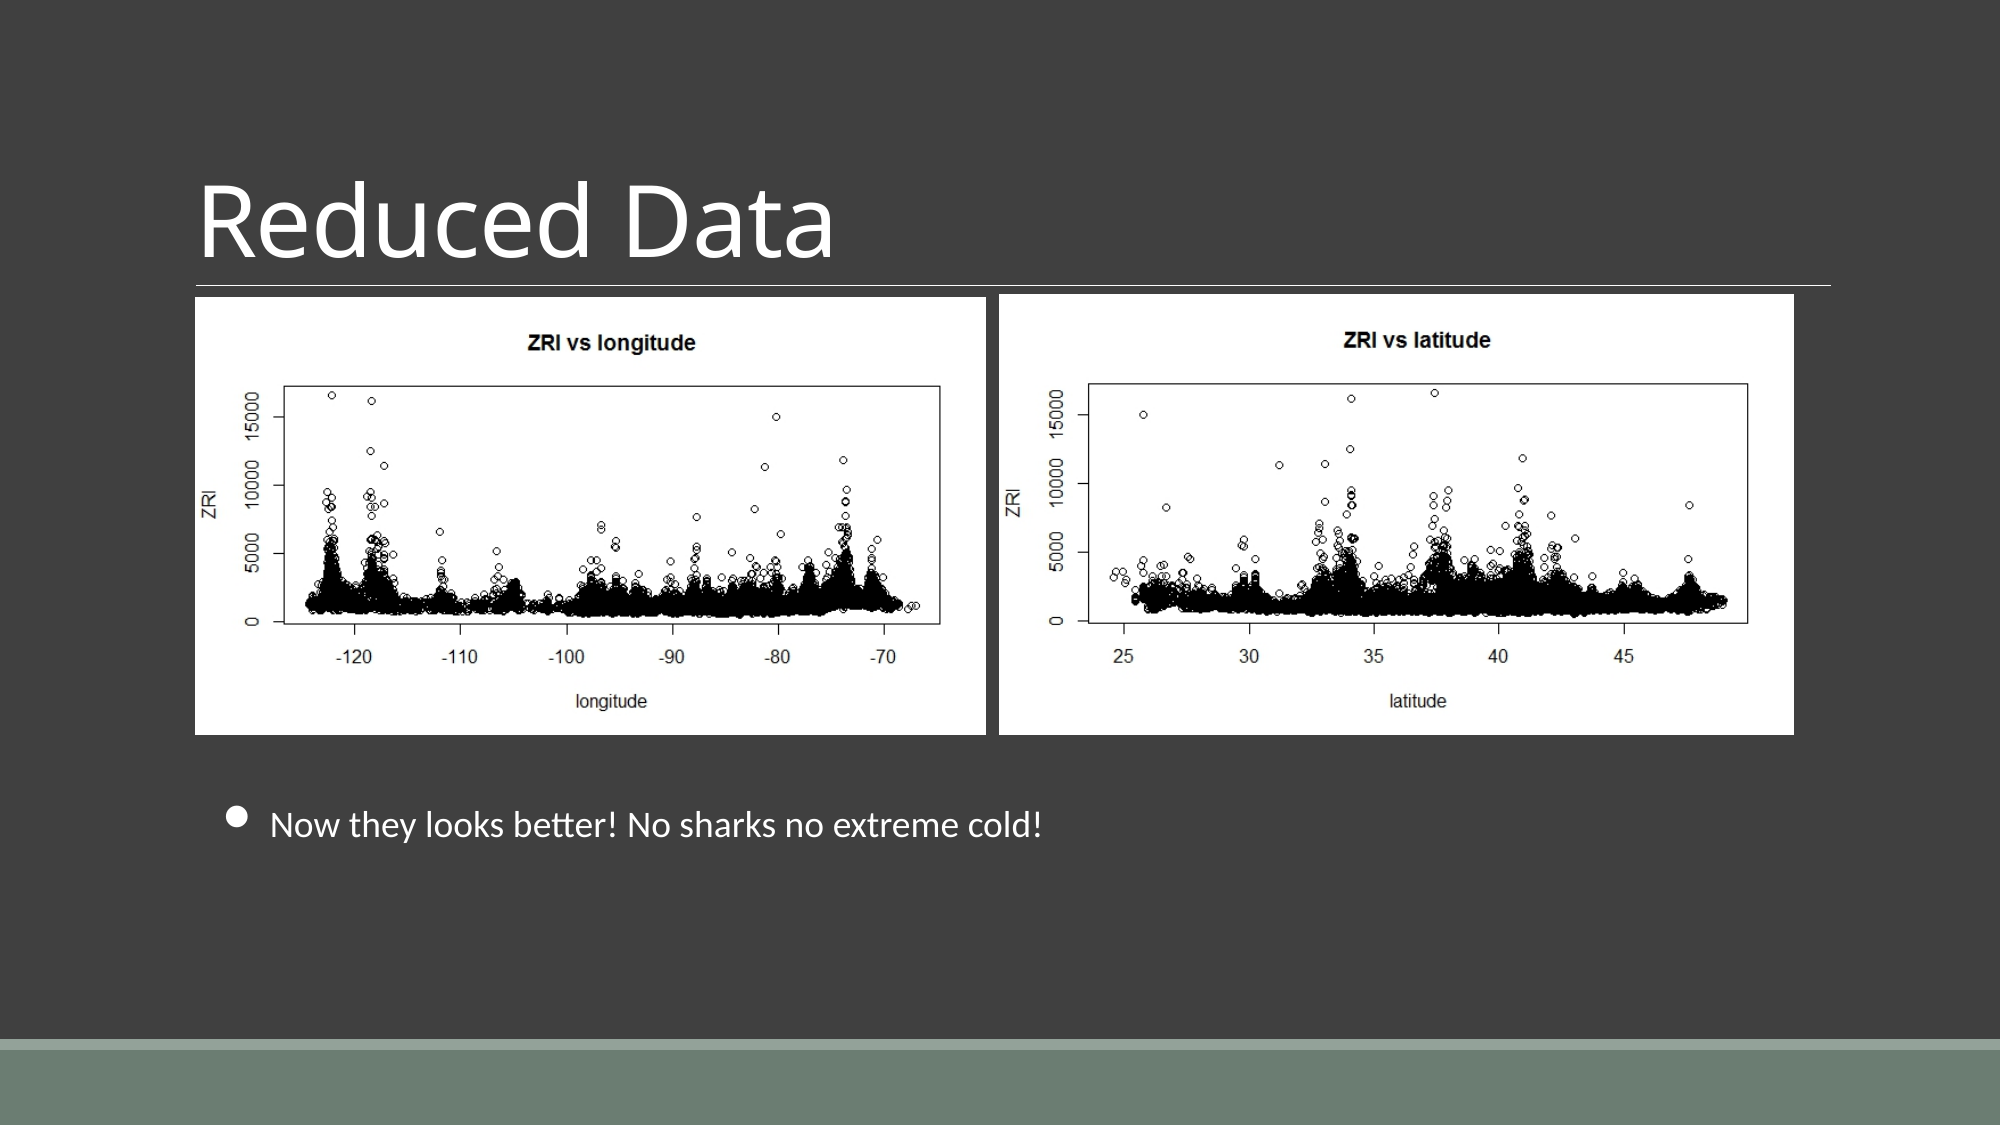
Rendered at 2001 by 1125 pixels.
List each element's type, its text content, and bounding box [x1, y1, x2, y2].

text_box Now they looks better! No sharks no extreme cold! [208, 792, 1060, 852]
picture [998, 294, 1795, 735]
title Reduced Data [180, 47, 1830, 285]
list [195, 297, 986, 735]
